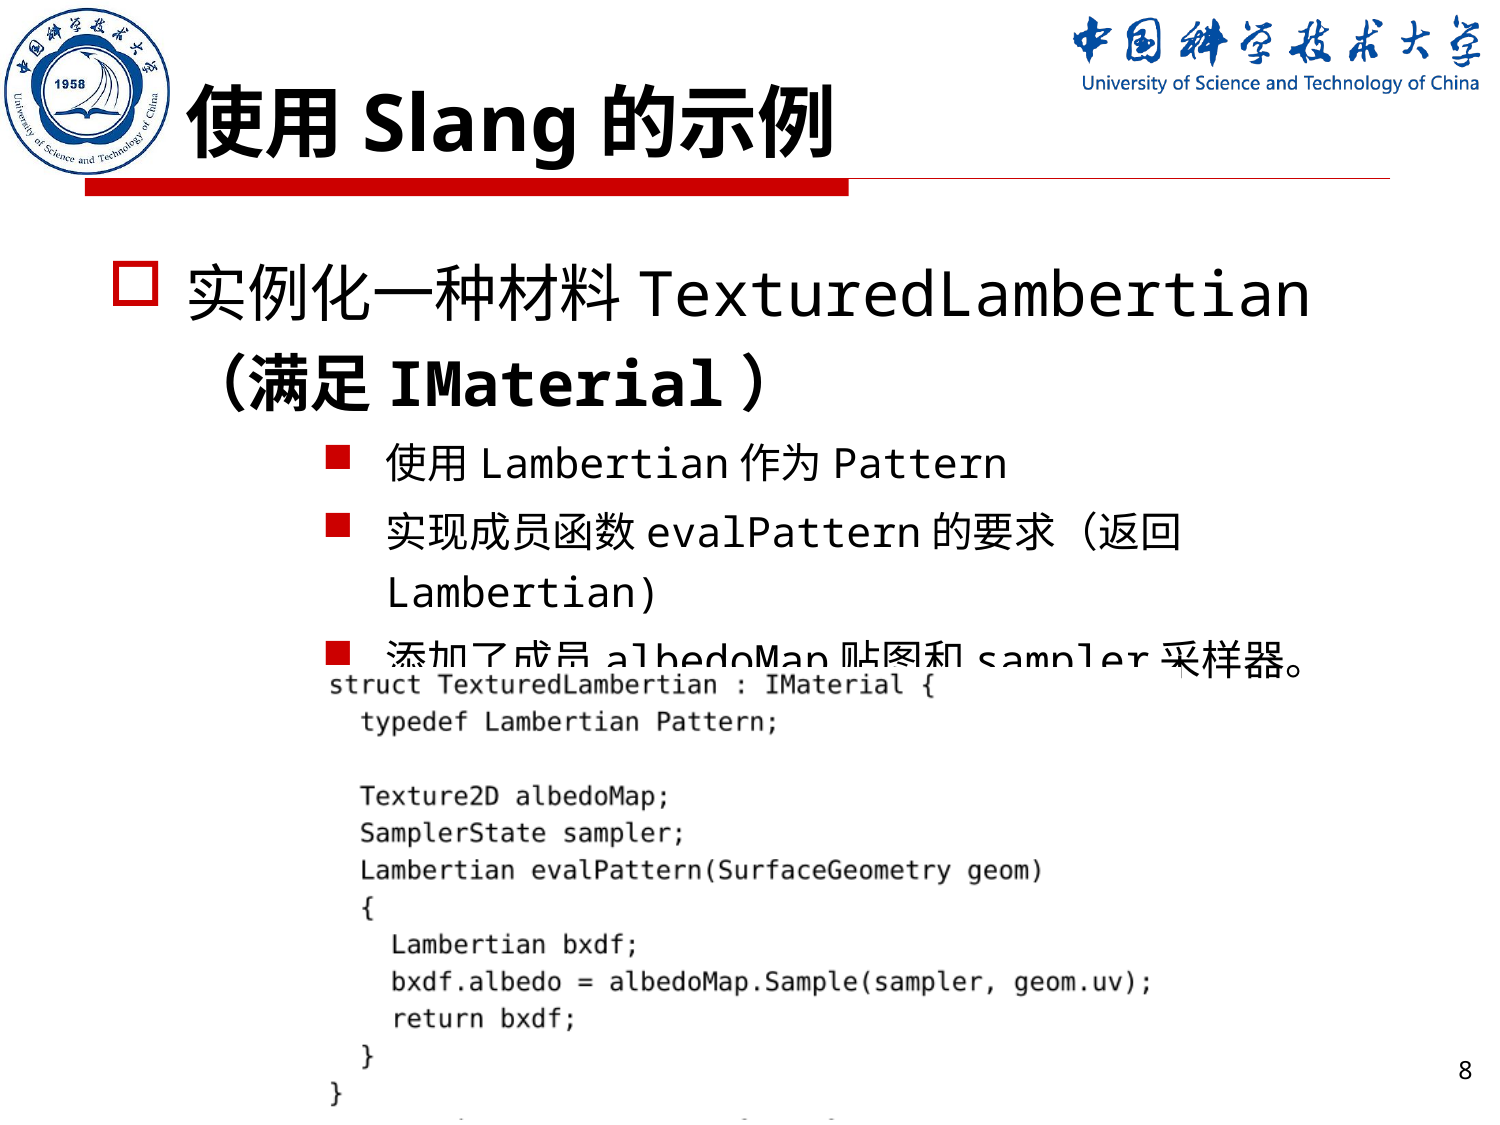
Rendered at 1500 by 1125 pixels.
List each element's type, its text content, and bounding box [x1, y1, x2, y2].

slide_number 8 [1183, 1046, 1488, 1125]
picture [319, 666, 1181, 1120]
picture [0, 0, 170, 175]
list 实例化一种材料TexturedLambertian （满足IMaterial） 使用Lambertian作为Pattern 实现成员函数evalPattern的要求（返回Lambertian) 添加了成员albedoMap贴图和sampler采样器。 [92, 231, 1406, 988]
title 使用Slang的示例 [169, 50, 1407, 175]
picture [1068, 14, 1483, 94]
